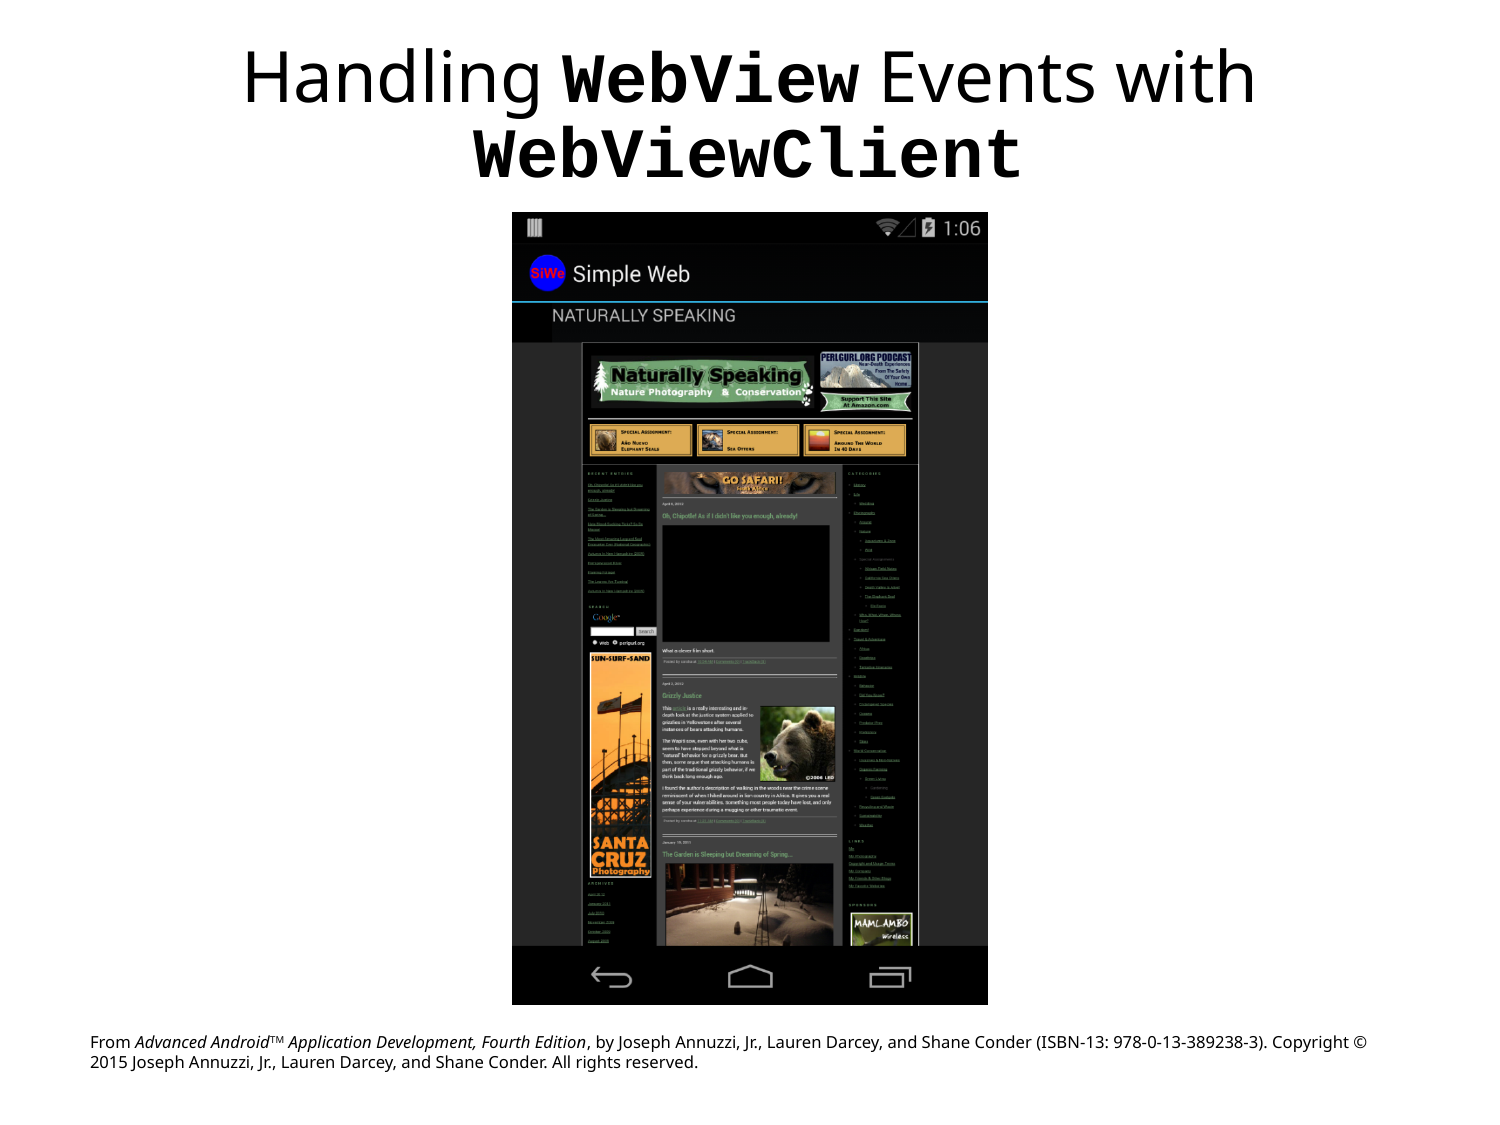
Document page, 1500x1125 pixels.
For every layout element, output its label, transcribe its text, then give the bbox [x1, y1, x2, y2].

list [511, 212, 988, 1006]
title Handling WebView Events with WebViewClient [75, 45, 1425, 188]
footer From Advanced AndroidTM Application Development, Fourth Edition, by Joseph Annuzzi, Jr., Lauren Darcey, and Shane Conder (ISBN-13: 978-0-13-389238-3). Copyright © 2015 Joseph Annuzzi, Jr., Lauren Darcey, and Shane Conder. All rights reserved. [74, 1024, 1426, 1103]
